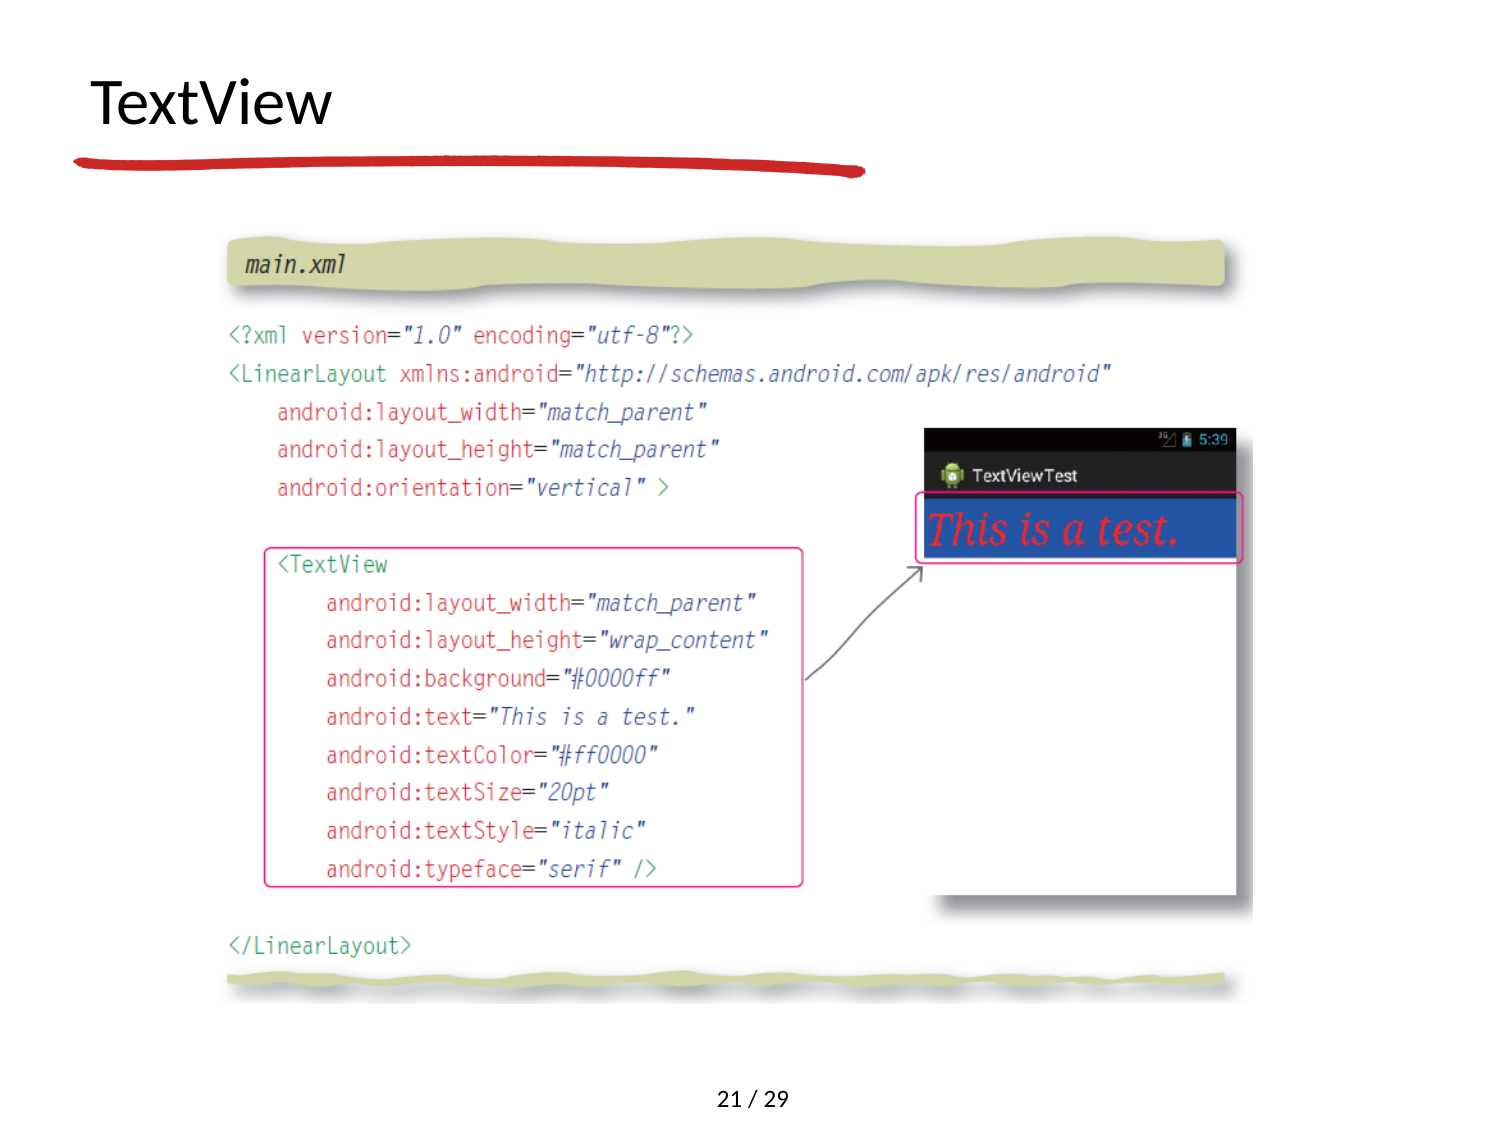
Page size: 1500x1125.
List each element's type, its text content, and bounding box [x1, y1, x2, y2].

title TextView [75, 45, 1425, 150]
picture [70, 149, 875, 185]
picture [218, 231, 1253, 1004]
